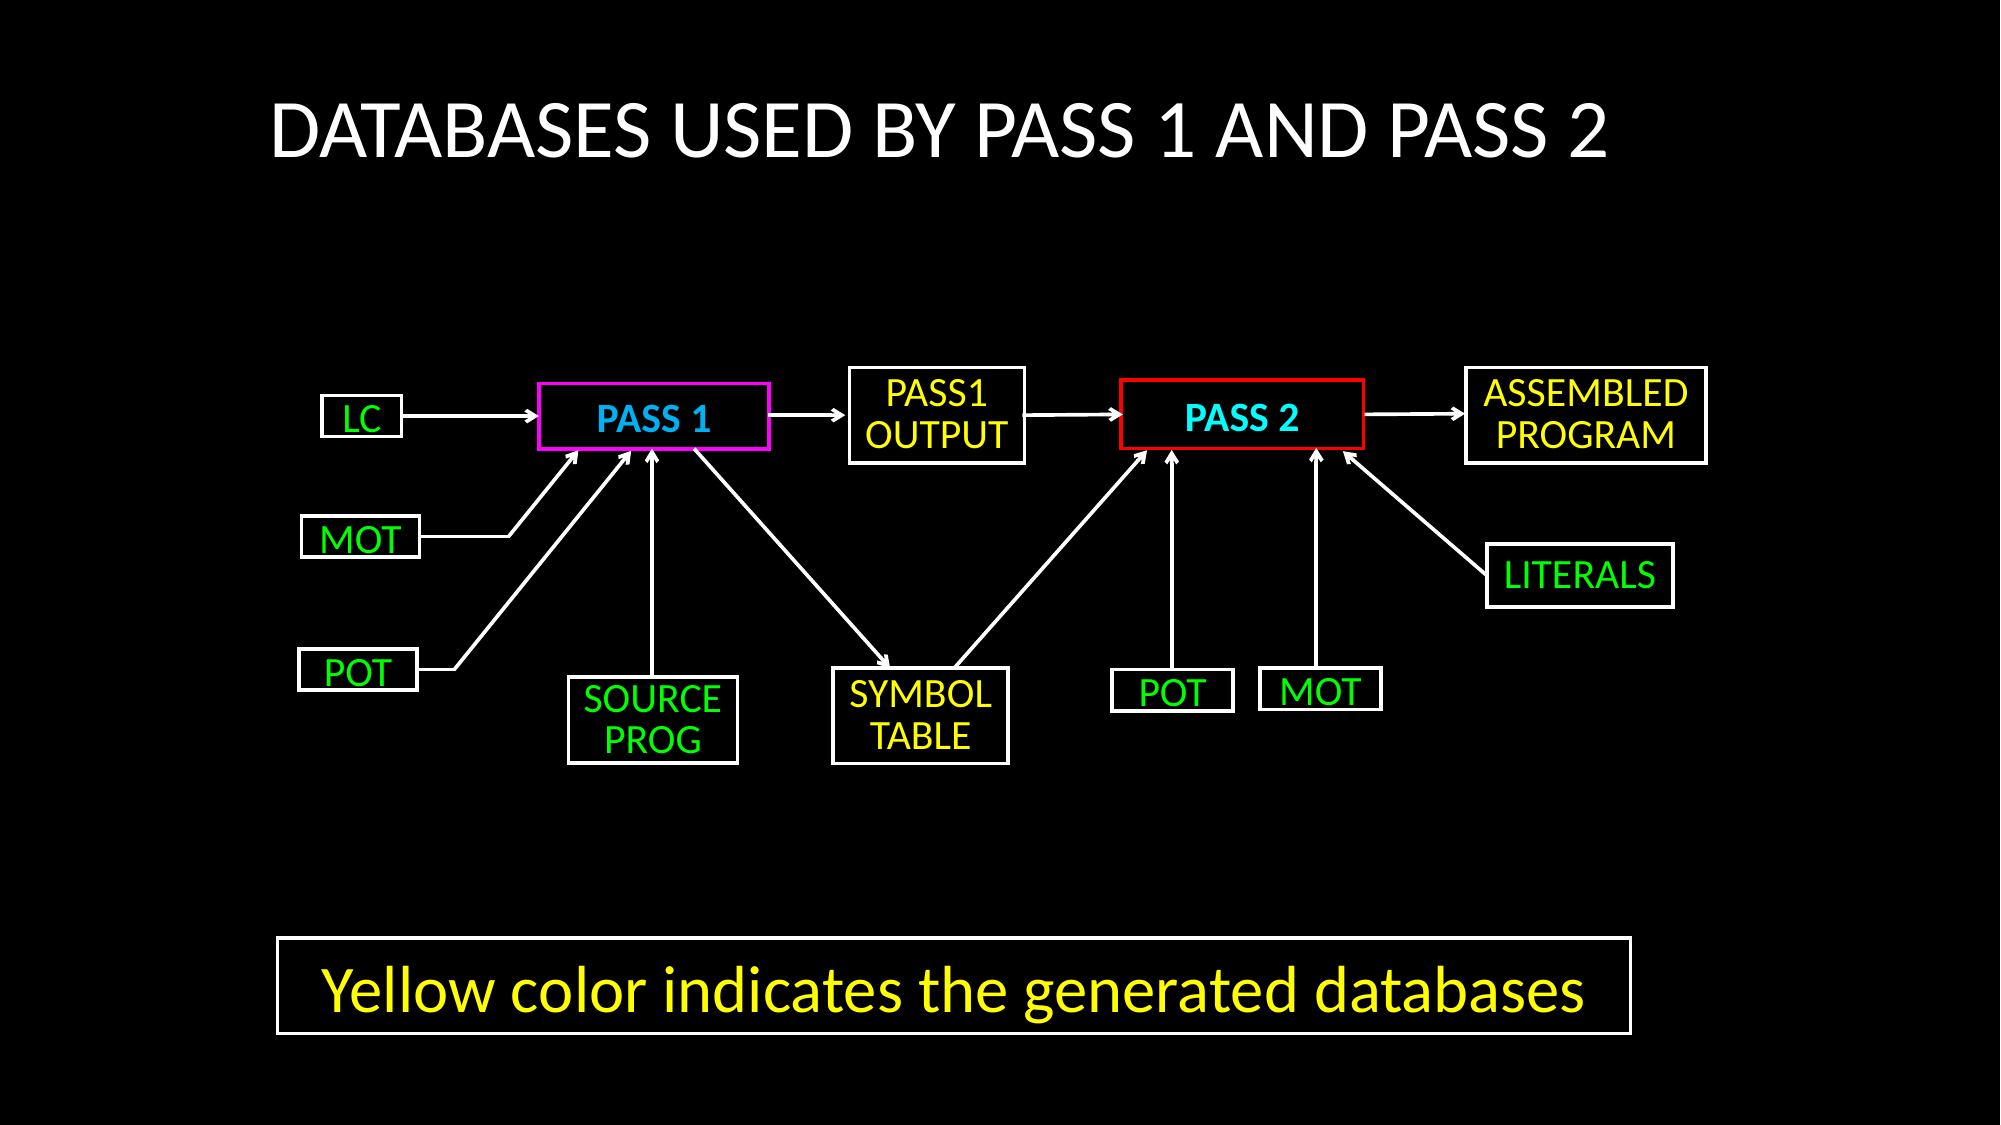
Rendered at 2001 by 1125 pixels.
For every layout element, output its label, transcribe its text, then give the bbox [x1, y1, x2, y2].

text_box DATABASES USED BY PASS 1 AND PASS 2 [254, 66, 1763, 182]
text_box Yellow color indicates the generated databases [277, 937, 1632, 1034]
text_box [299, 367, 1706, 764]
